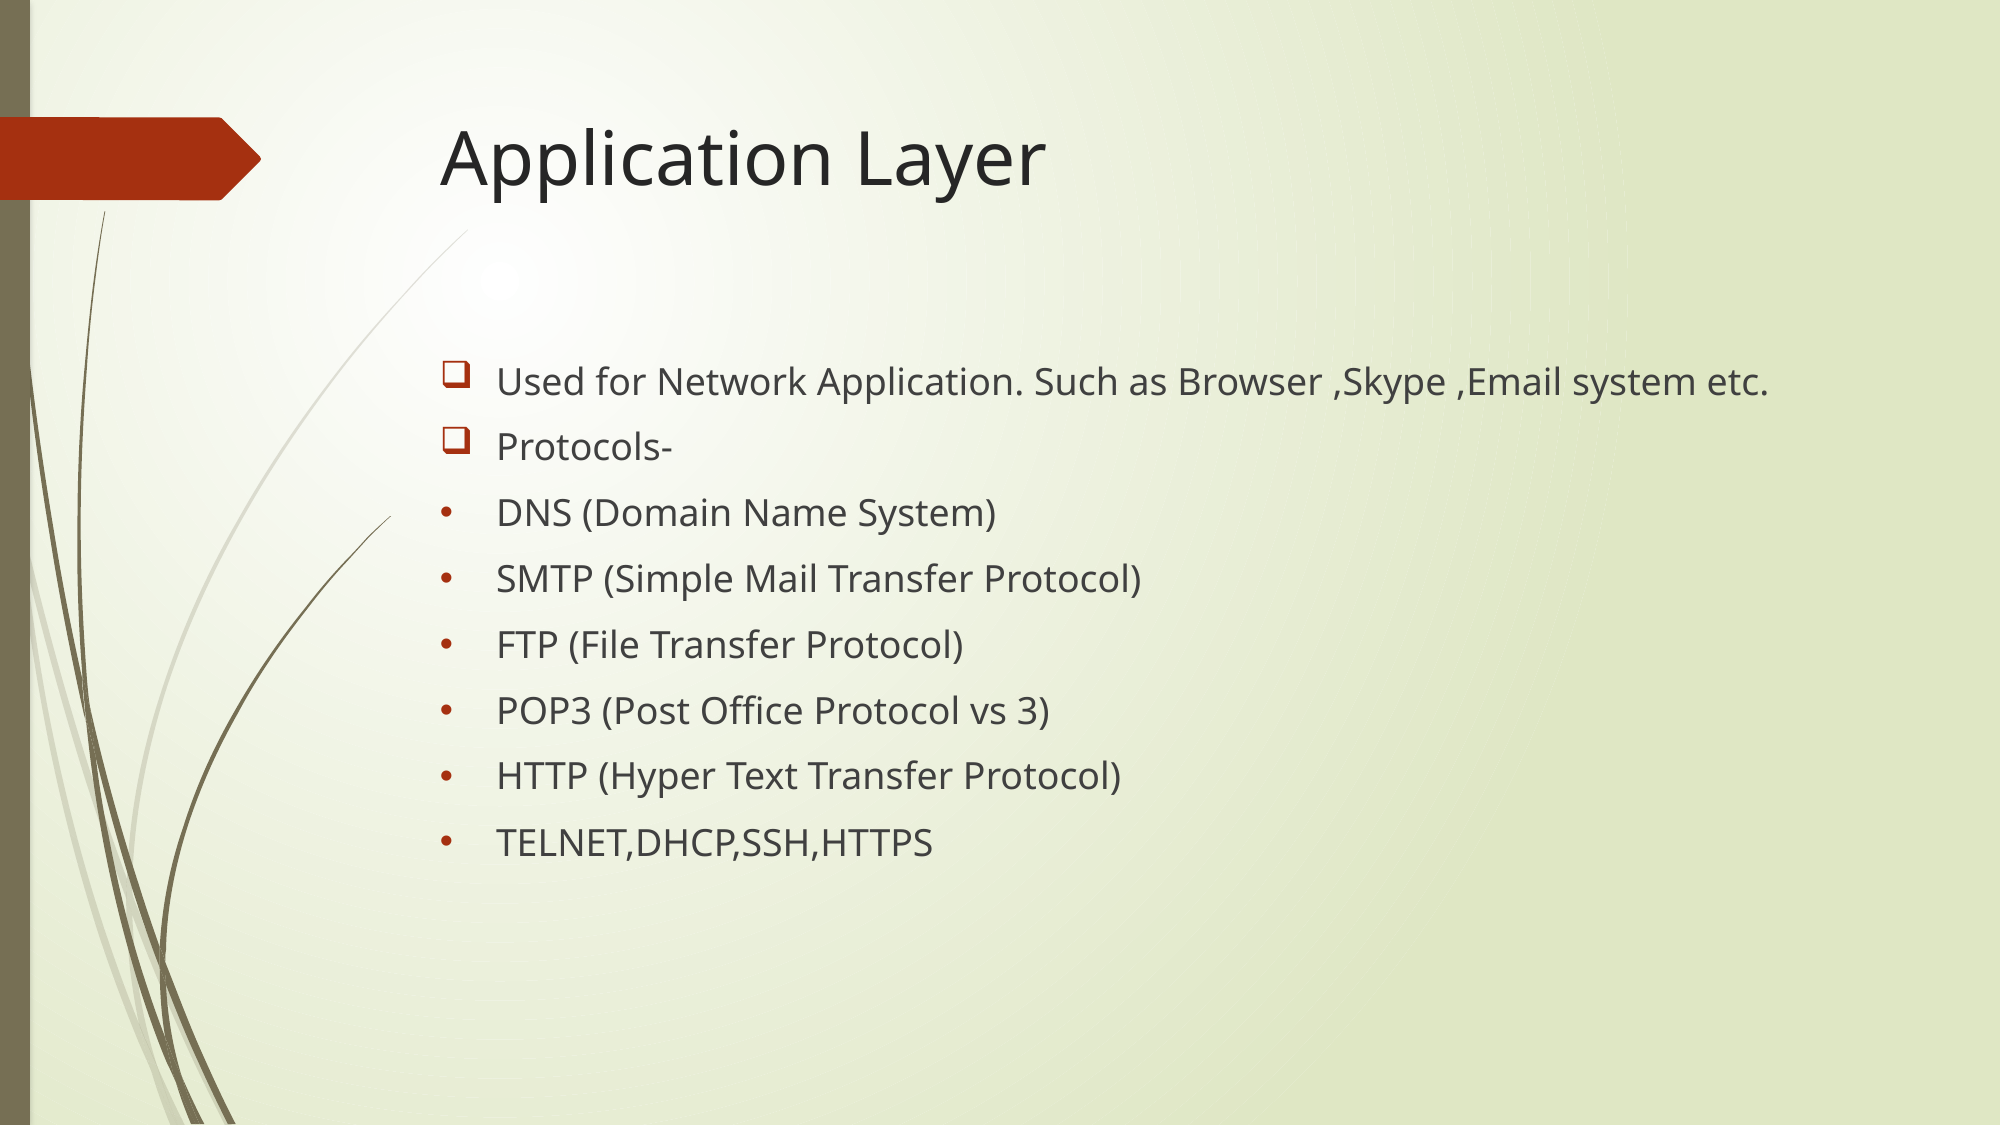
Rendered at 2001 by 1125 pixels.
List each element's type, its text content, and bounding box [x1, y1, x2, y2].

list Used for Network Application. Such as Browser ,Skype ,Email system etc. Protocols- DNS (Domain Name System) SMTP (Simple Mail Transfer Protocol) FTP (File Transfer Protocol) POP3 (Post Office Protocol vs 3) HTTP (Hyper Text Transfer Protocol) TELNET,DHCP,SSH,HTTPS [424, 350, 1888, 970]
title Application Layer [425, 102, 1888, 313]
